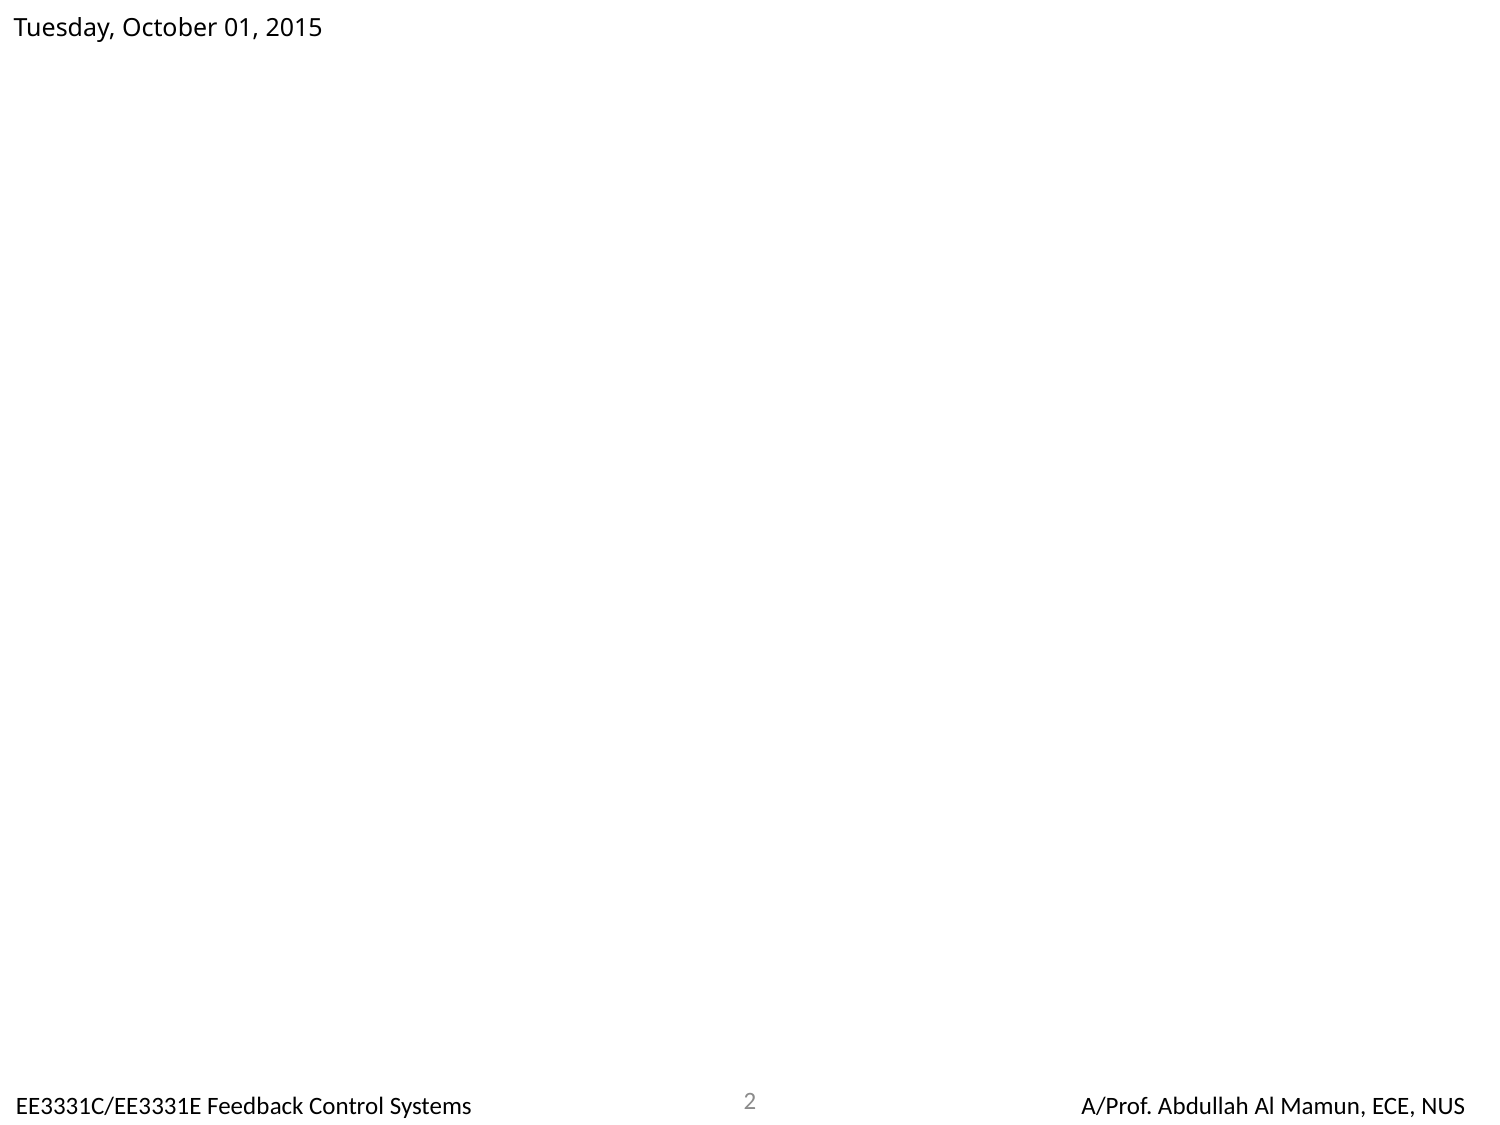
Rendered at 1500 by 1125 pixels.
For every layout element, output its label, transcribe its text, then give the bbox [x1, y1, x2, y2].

slide_number 2 [76, 1069, 1424, 1125]
text_box A/Prof. Abdullah Al Mamun, ECE, NUS [1424, 1082, 1481, 1125]
text_box EE3331C/EE3331E Feedback Control Systems [1, 1082, 76, 1125]
title Tuesday, October 01, 2015 [0, 0, 1500, 55]
